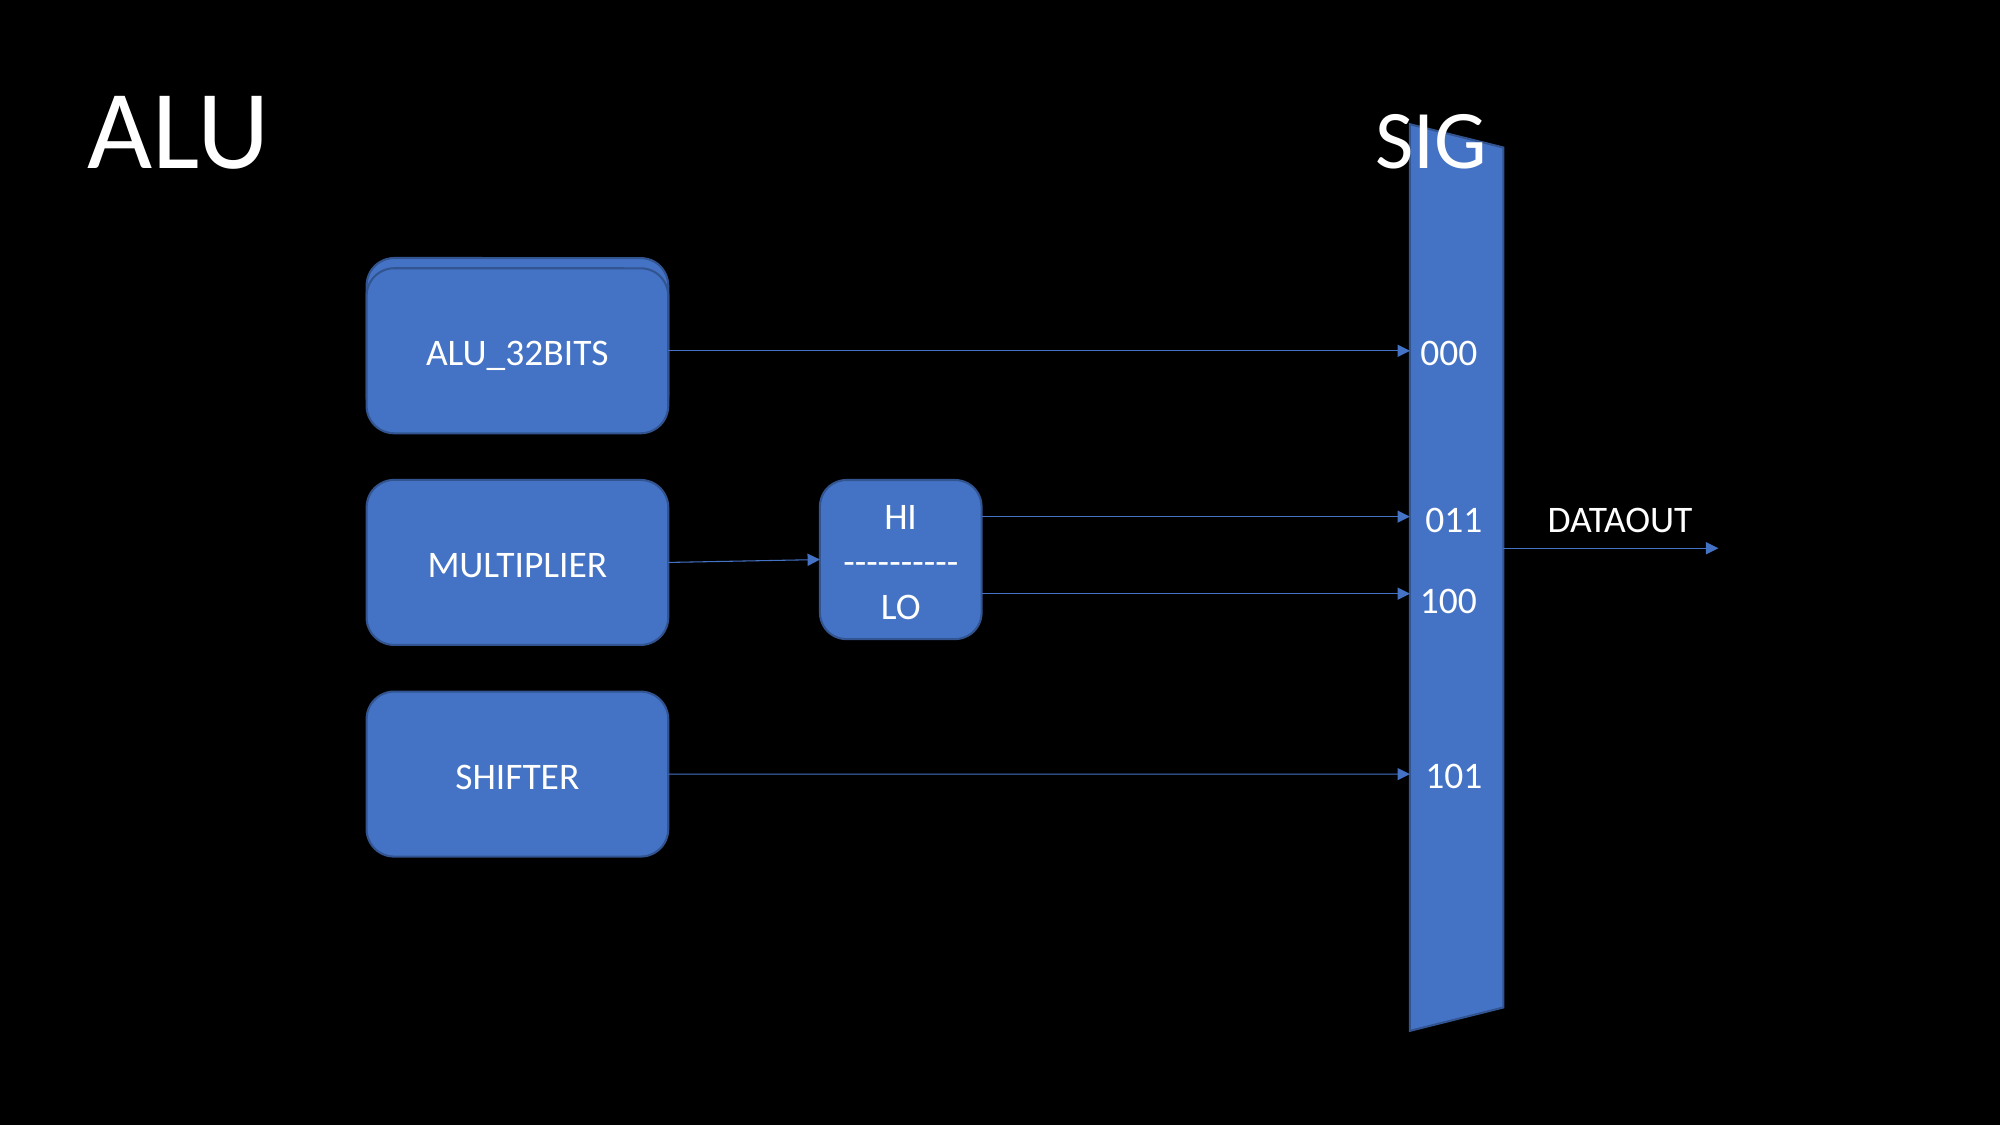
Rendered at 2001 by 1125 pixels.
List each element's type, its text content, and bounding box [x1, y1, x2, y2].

text_box ALU [71, 48, 285, 199]
text_box SHIFTER [365, 690, 670, 858]
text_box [668, 559, 820, 563]
text_box 011 [1410, 487, 1498, 548]
text_box 100 [1404, 568, 1492, 629]
text_box HI ---------- LO [818, 478, 983, 641]
text_box SIG [1360, 77, 1503, 193]
text_box ALU_32BITS [365, 256, 670, 291]
text_box DATAOUT [1532, 487, 1708, 548]
text_box MULTIPLIER [365, 478, 670, 646]
text_box ALU_32BITS [365, 267, 670, 435]
text_box 000 [1405, 319, 1493, 380]
text_box [1408, 146, 1505, 1033]
text_box 101 [1410, 743, 1498, 804]
